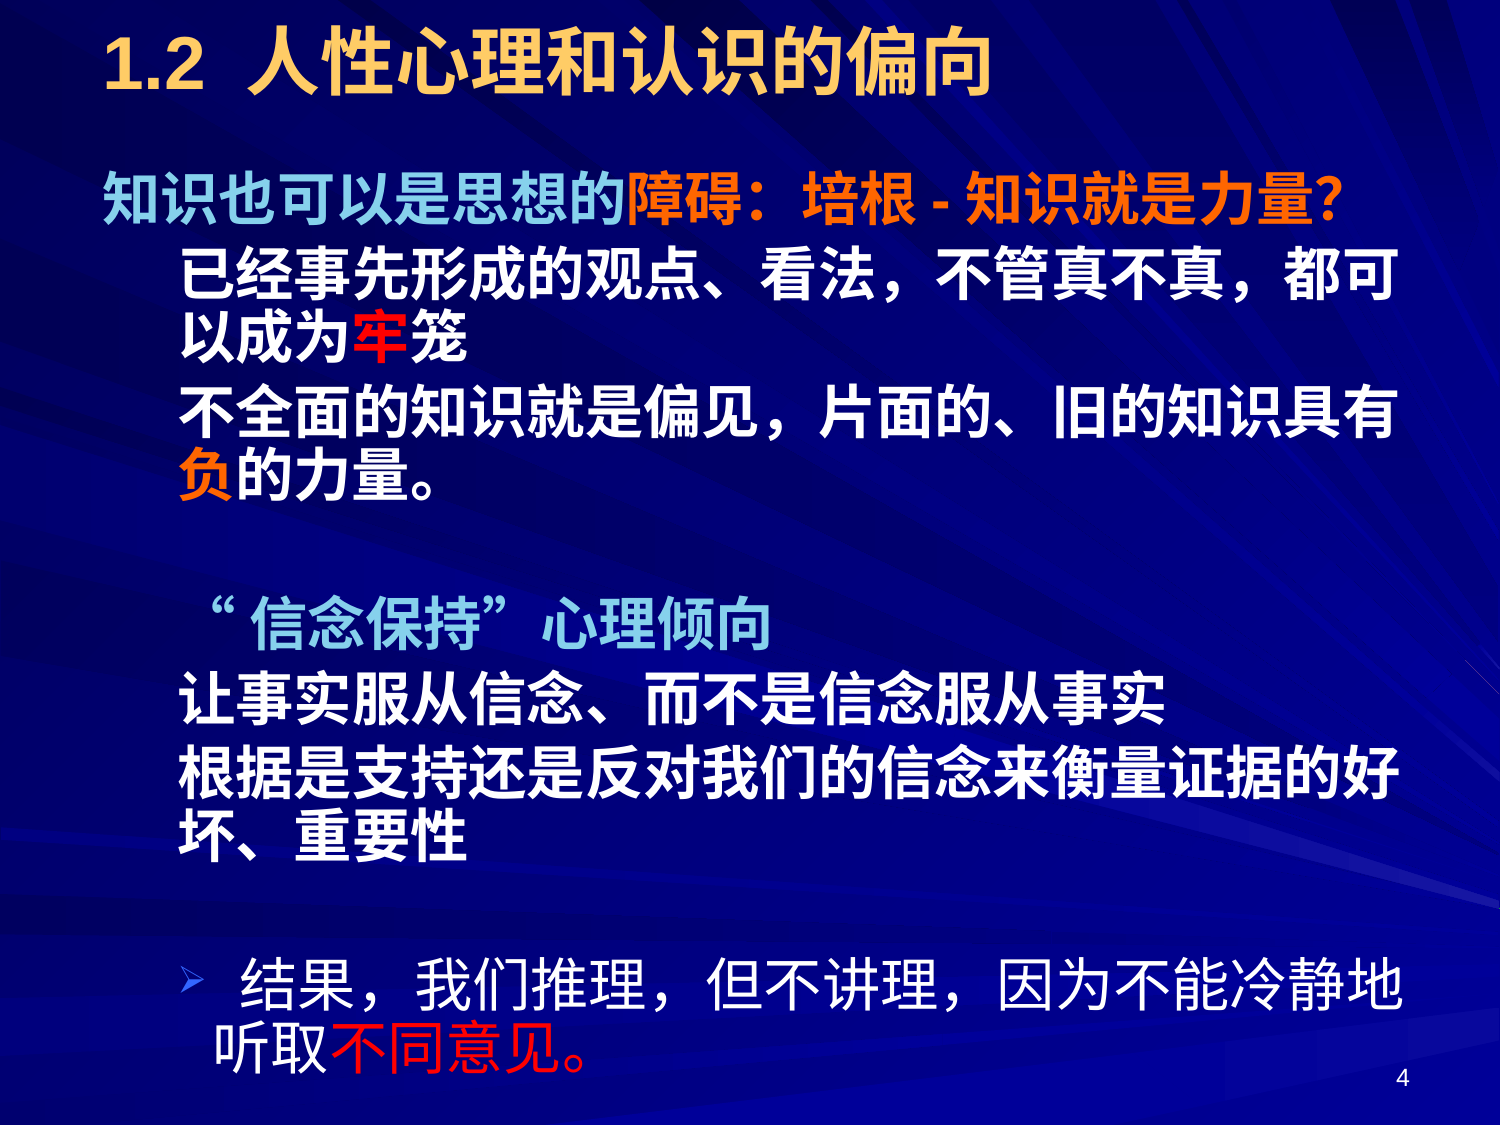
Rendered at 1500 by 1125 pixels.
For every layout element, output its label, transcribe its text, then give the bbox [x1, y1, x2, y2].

text_box 1.2 人性心理和认识的偏向 知识也可以是思想的障碍：培根-知识就是力量？ 已经事先形成的观点、看法，不管真不真，都可以成为牢笼 不全面的知识就是偏见，片面的、旧的知识具有负的力量。 “信念保持”心理倾向 让事实服从信念、而不是信念服从事实 根据是支持还是反对我们的信念来衡量证据的好坏、重要性 结果，我们推理，但不讲理，因为不能冷静地听取不同意见。 [87, 17, 1438, 1090]
slide_number 4 [1074, 1024, 1425, 1100]
